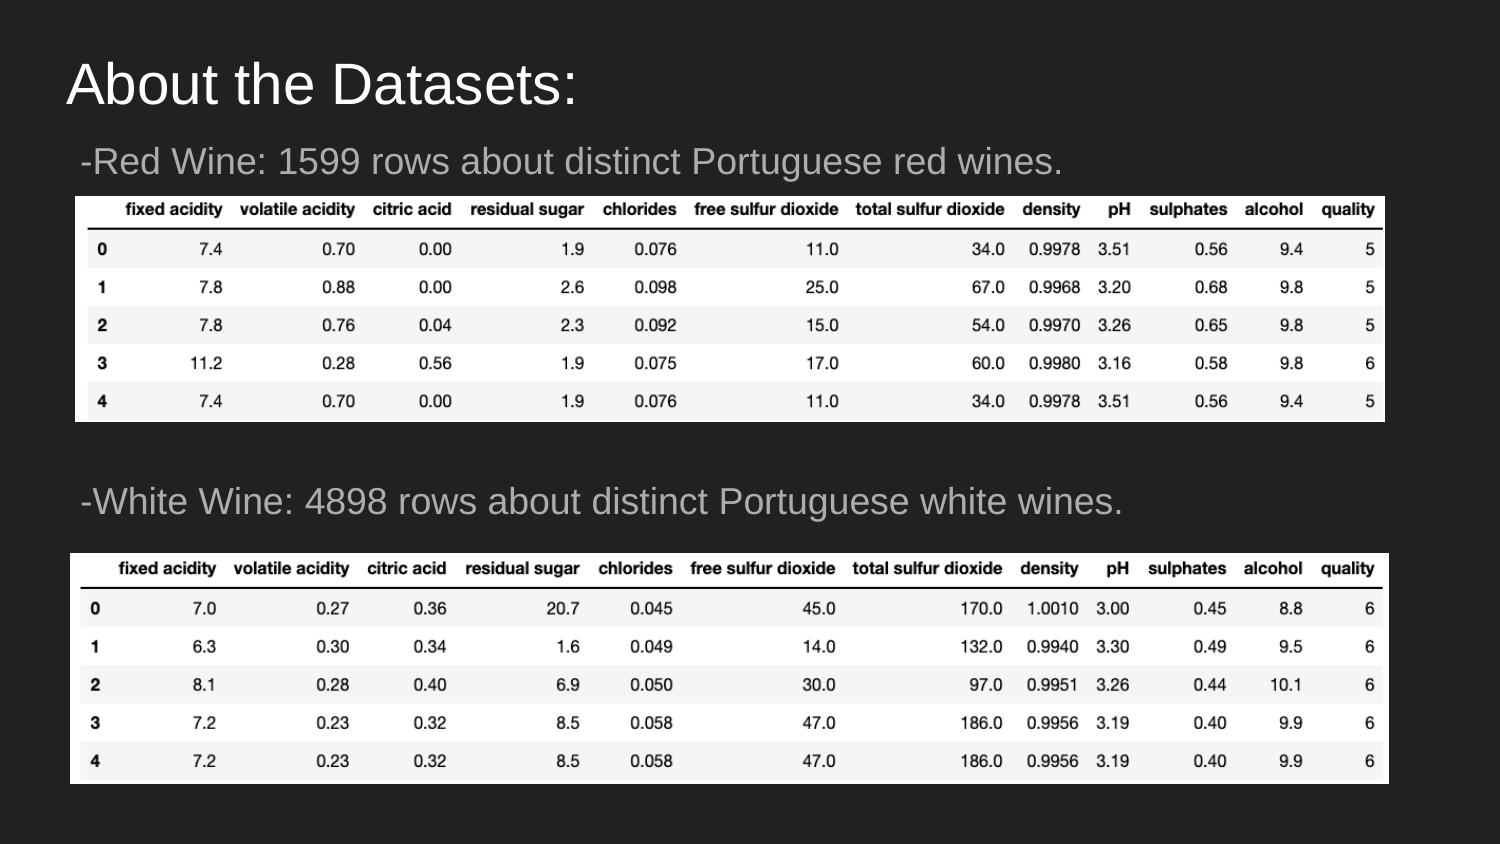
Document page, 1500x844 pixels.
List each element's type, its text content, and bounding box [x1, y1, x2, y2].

picture [70, 553, 1389, 785]
list -Red Wine: 1599 rows about distinct Portuguese red wines. -White Wine: 4898 rows about distinct Portuguese white wines. [65, 115, 1463, 812]
picture [74, 196, 1385, 423]
title About the Datasets: [51, 31, 1449, 126]
